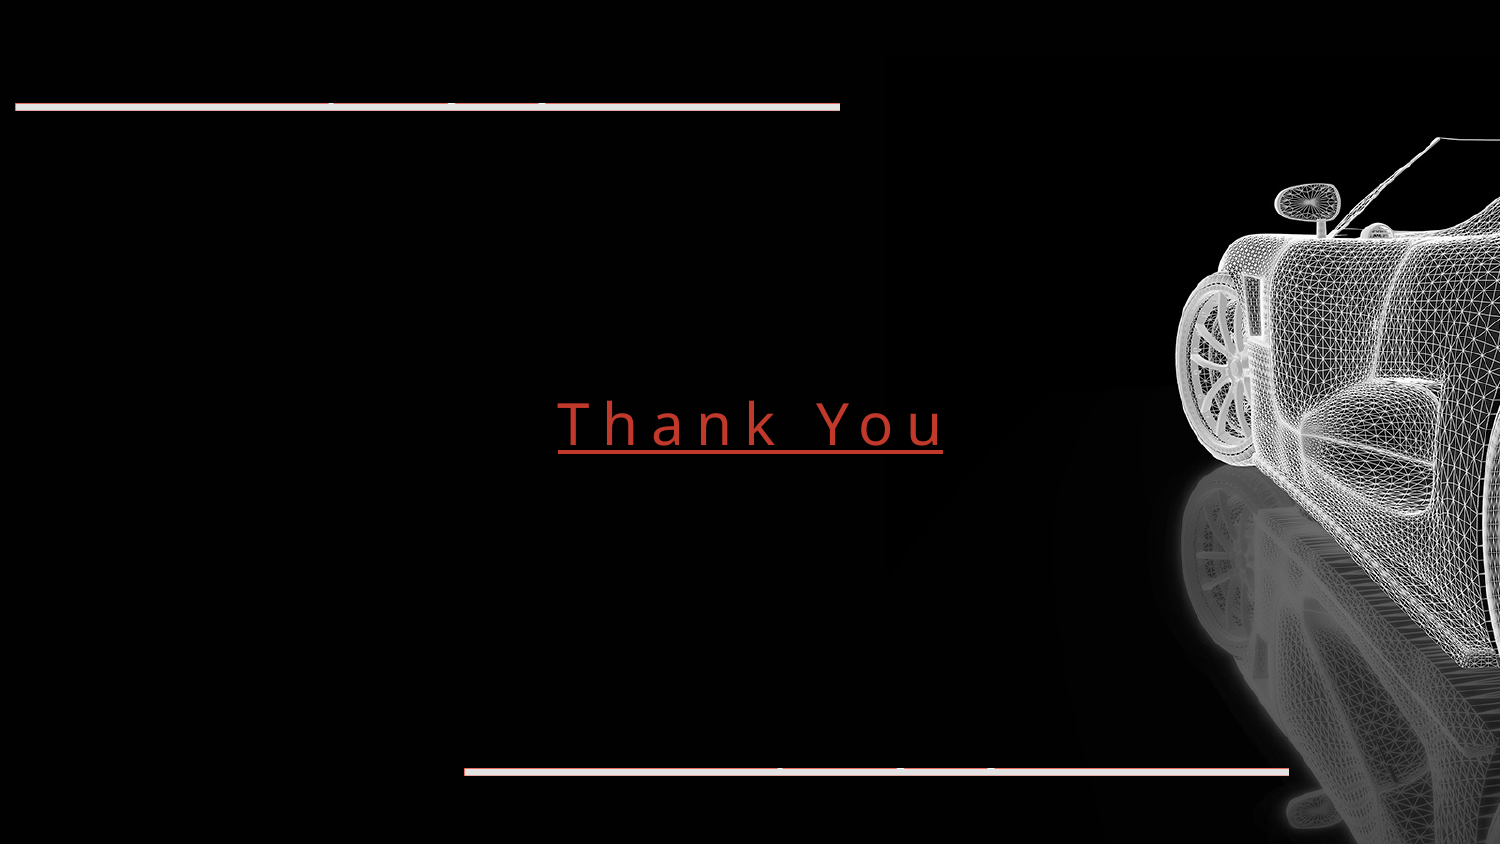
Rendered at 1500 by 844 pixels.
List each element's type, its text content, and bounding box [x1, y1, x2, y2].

picture [0, 0, 1500, 844]
text_box Thank You [445, 379, 1056, 465]
